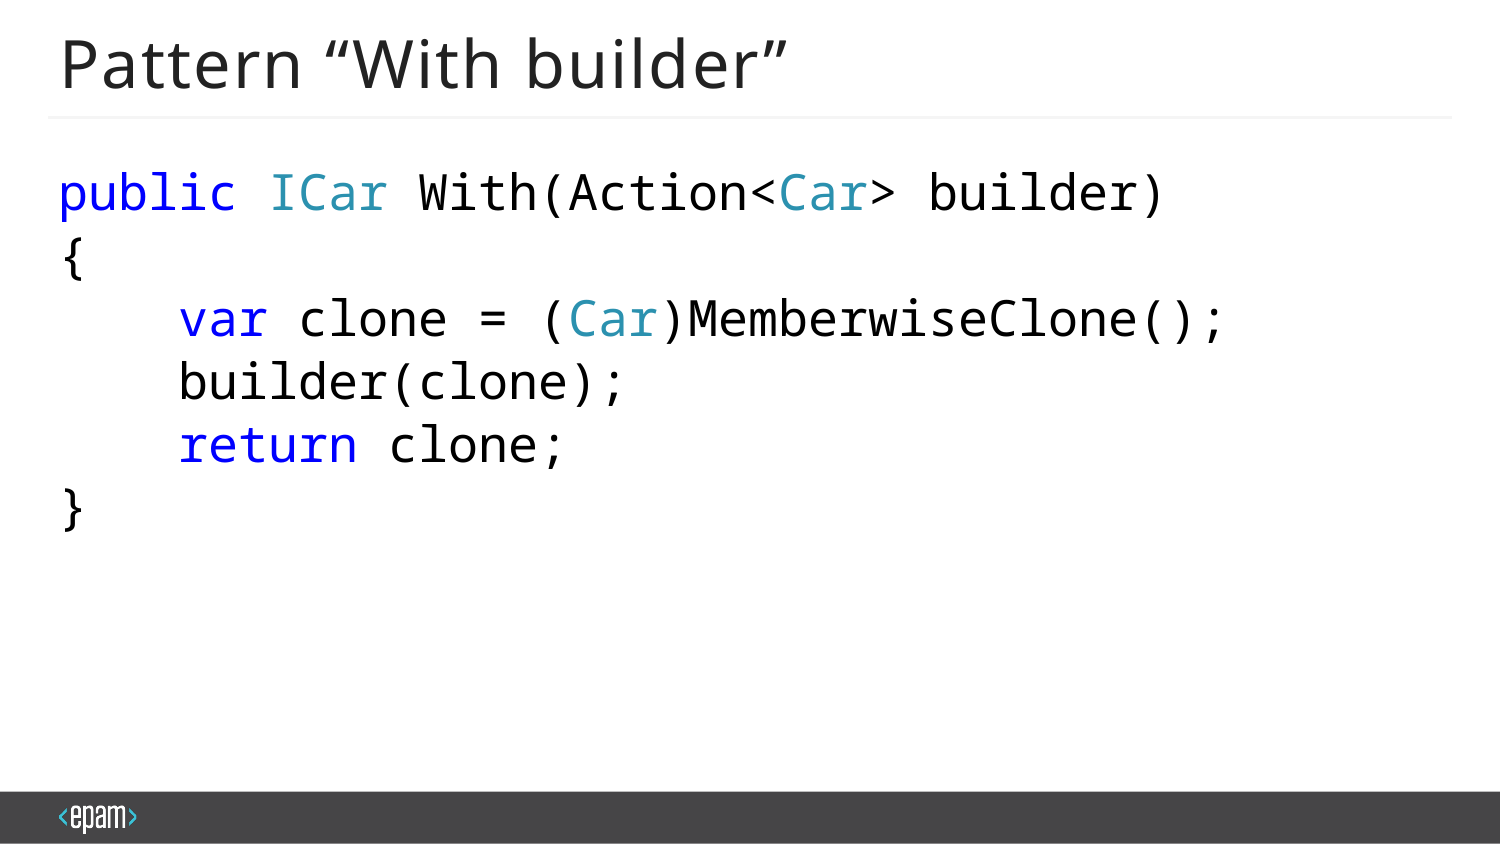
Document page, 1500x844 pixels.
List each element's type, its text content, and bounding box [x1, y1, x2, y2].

title Pattern “With builder” [59, 37, 1442, 87]
list public ICar With(Action<Car> builder) { var clone = (Car)MemberwiseClone(); builder(clone); return clone; } [58, 177, 1442, 735]
